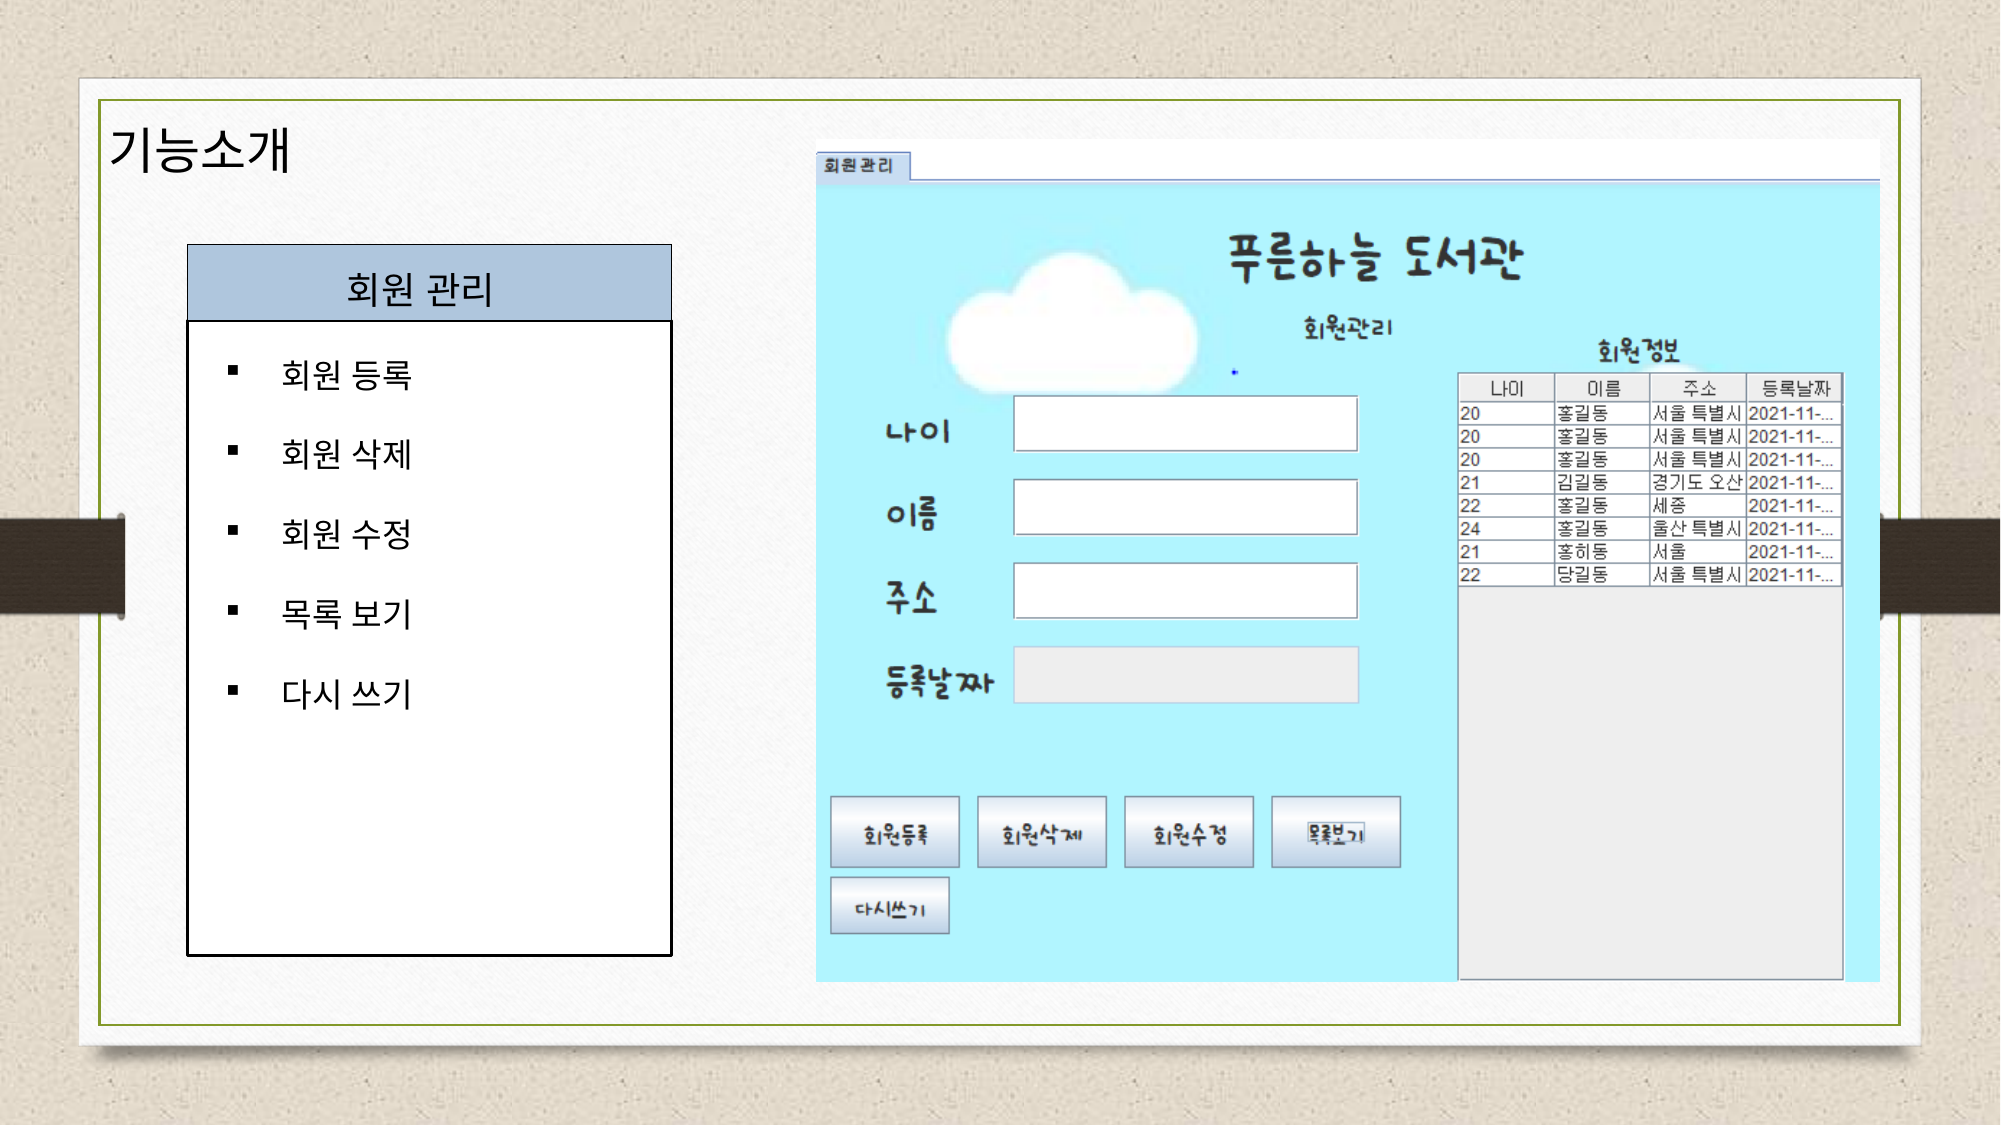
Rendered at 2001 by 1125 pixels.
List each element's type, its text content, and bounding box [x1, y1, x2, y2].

picture [0, 0, 2001, 1125]
text_box 기능소개 [93, 112, 639, 188]
text_box [186, 319, 673, 957]
text_box 회원 관리 [332, 259, 527, 320]
text_box 회원 등록 회원 삭제 회원 수정 목록 보기 다시 쓰기 [210, 347, 605, 722]
text_box [187, 244, 672, 321]
